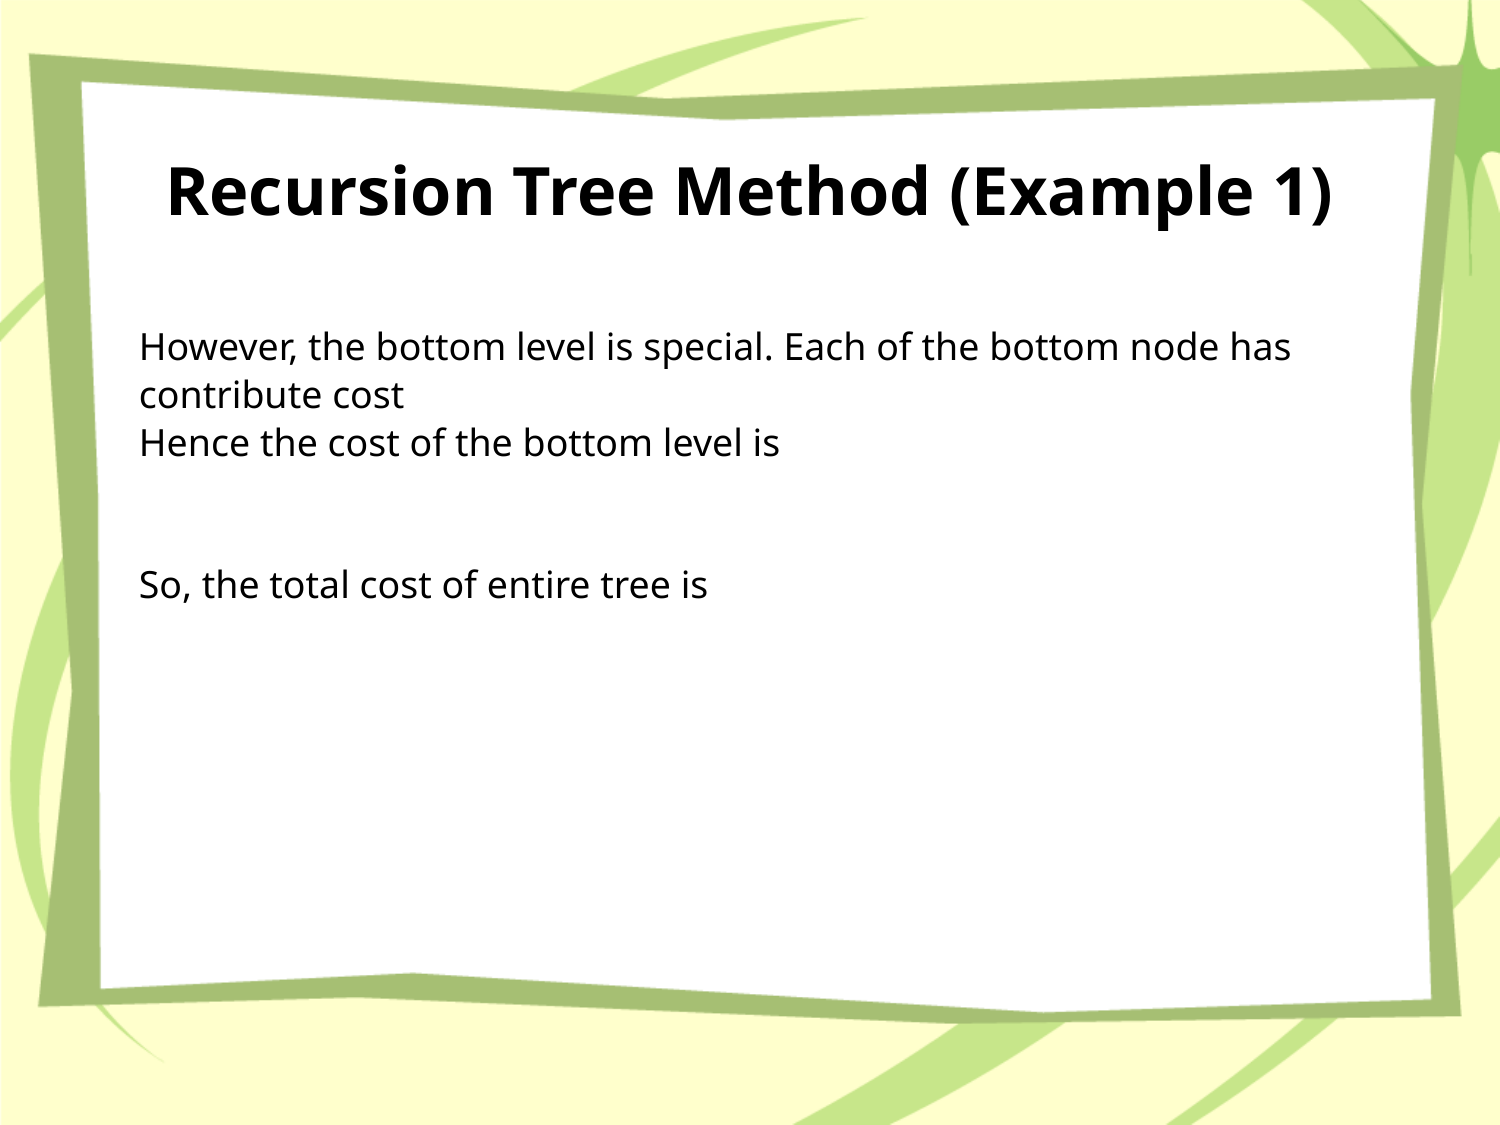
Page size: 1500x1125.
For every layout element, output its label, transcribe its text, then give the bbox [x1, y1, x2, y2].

picture [0, 0, 1500, 1125]
title Recursion Tree Method (Example 1) [75, 95, 1425, 283]
